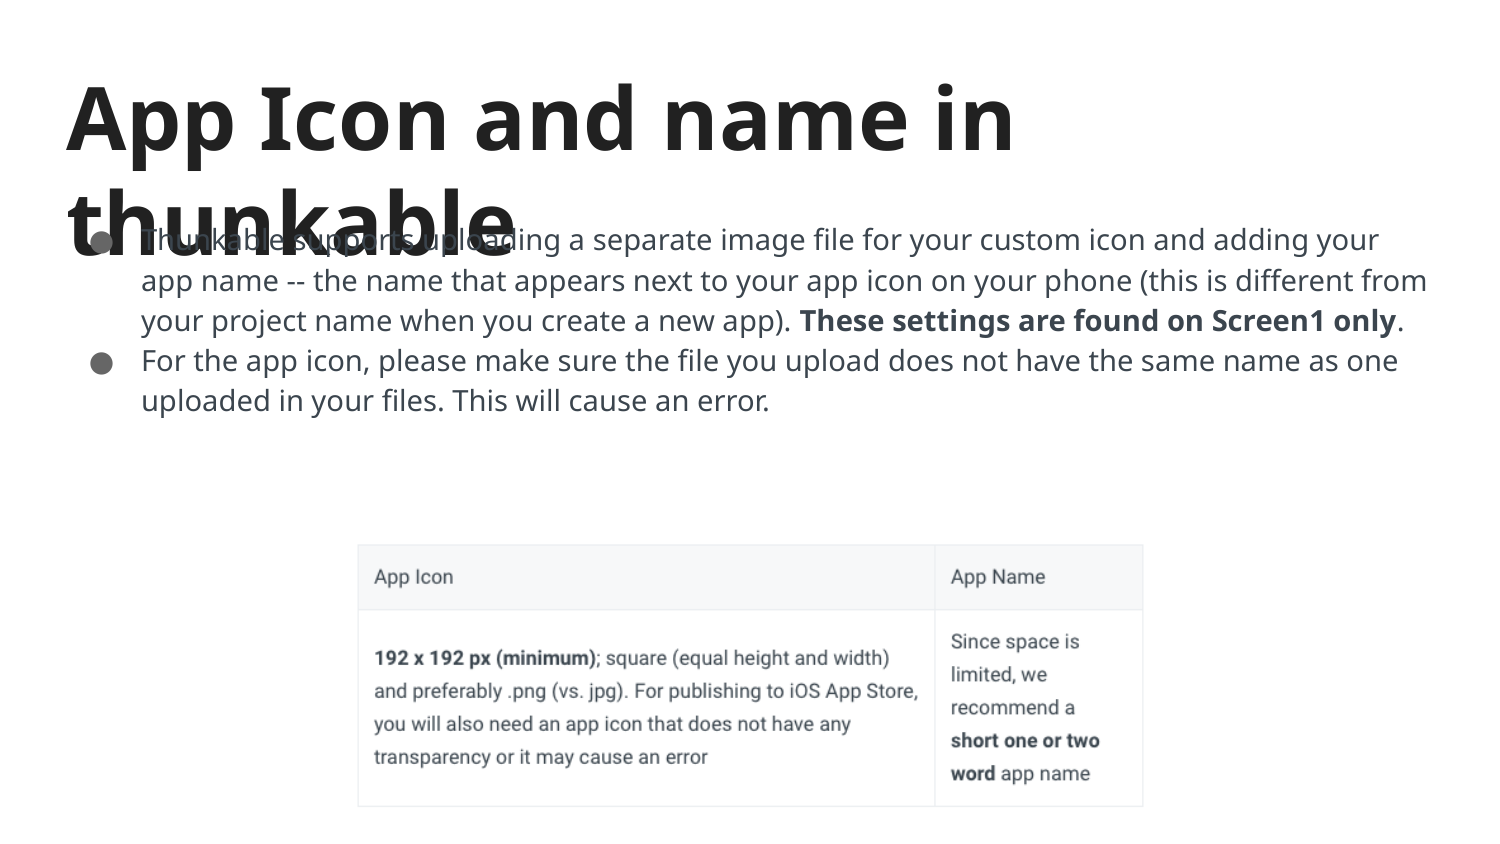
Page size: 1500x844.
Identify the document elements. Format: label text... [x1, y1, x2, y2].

list Thunkable supports uploading a separate image file for your custom icon and adding your app name -- the name that appears next to your app icon on your phone (this is different from your project name when you create a new app). These settings are found on Screen1 only. For the app icon, please make sure the file you upload does not have the same name as one uploaded in your files. This will cause an error. [51, 201, 1449, 507]
title App Icon and name in thunkable [51, 48, 1449, 180]
picture [345, 528, 1155, 817]
